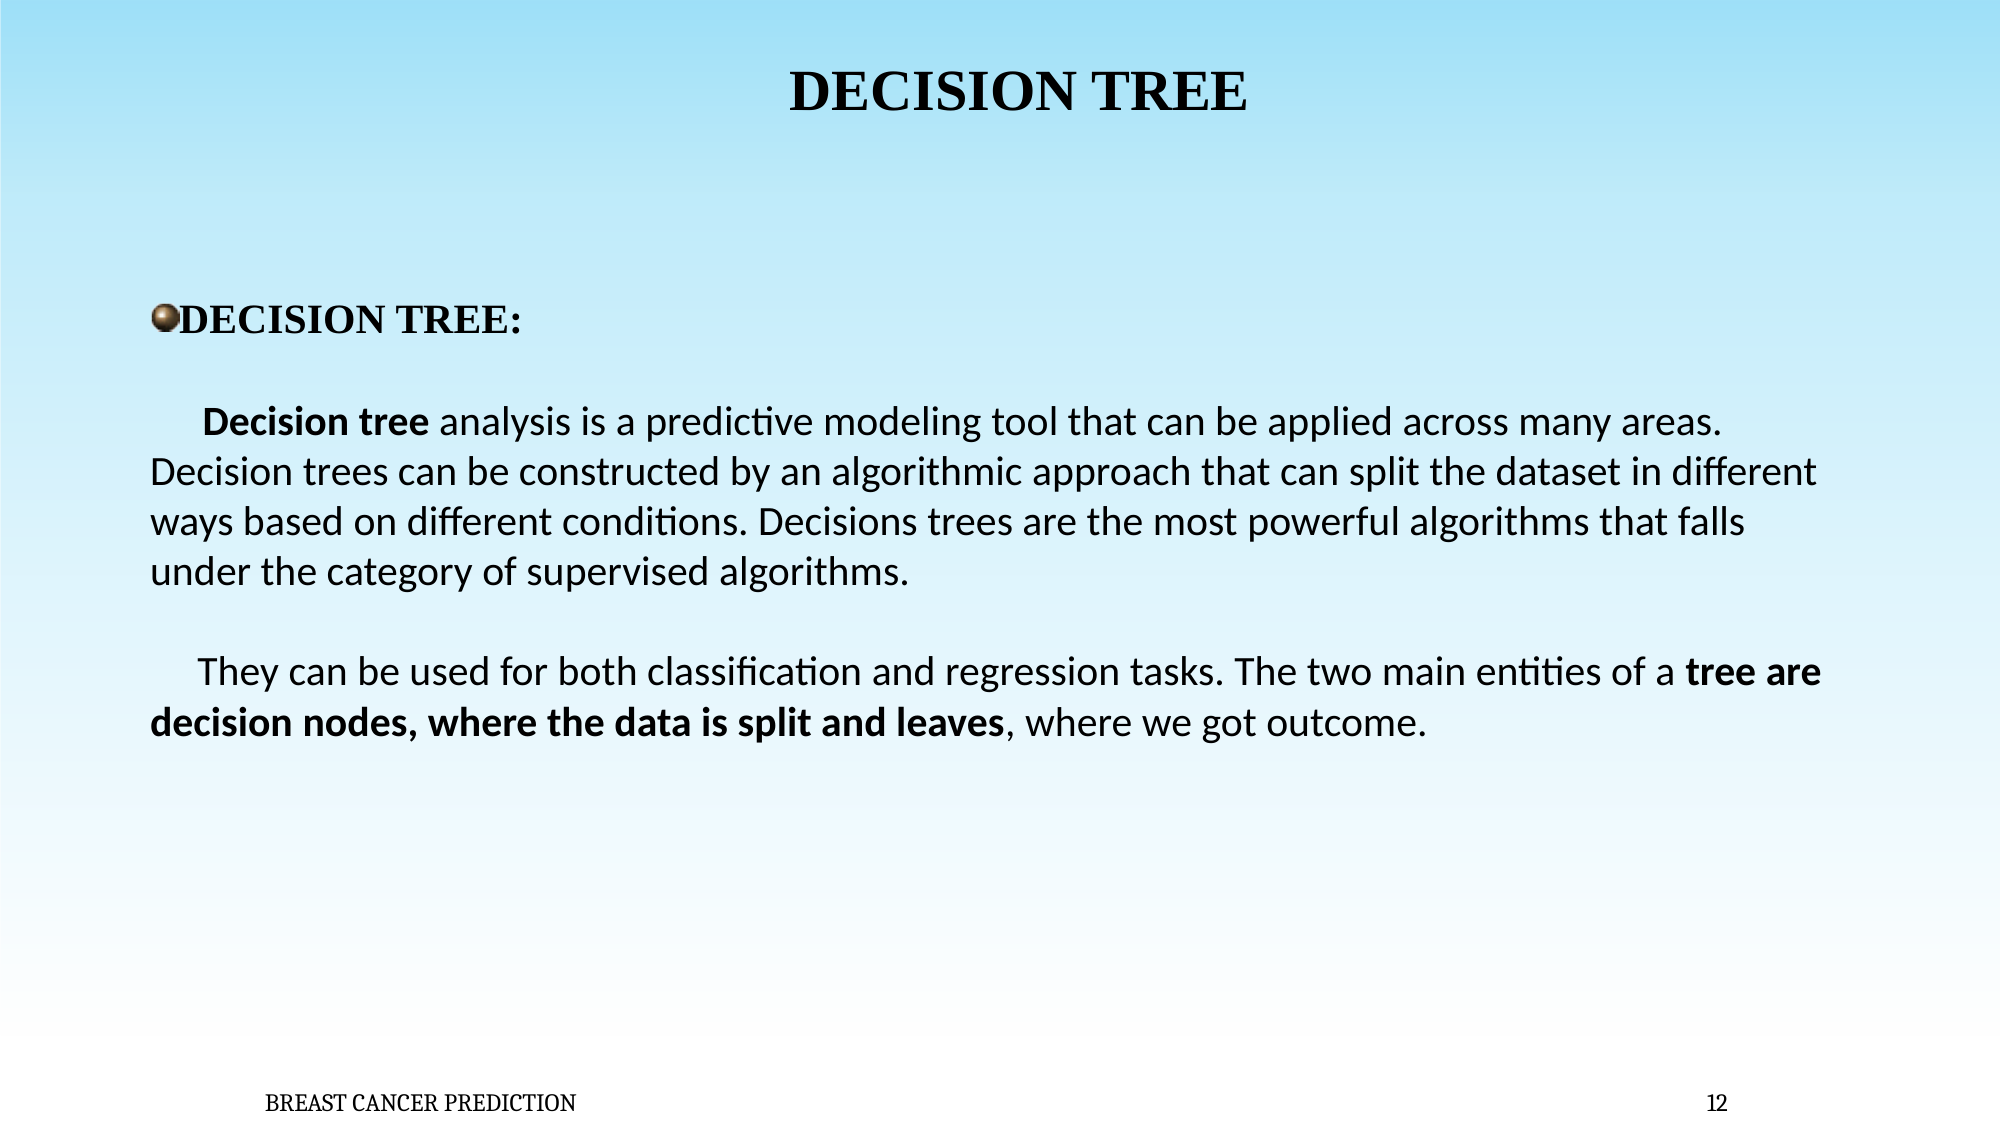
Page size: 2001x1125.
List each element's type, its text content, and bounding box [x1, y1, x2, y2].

picture [0, 0, 2000, 1125]
text_box DECISION TREE: Decision tree analysis is a predictive modeling tool that can be applied across many areas. Decision trees can be constructed by an algorithmic approach that can split the dataset in different ways based on different conditions. Decisions trees are the most powerful algorithms that falls under the category of supervised algorithms. They can be used for both classification and regression tasks. The two main entities of a tree are decision nodes, where the data is split and leaves, where we got outcome. [150, 237, 1825, 849]
title DECISION TREE [562, 50, 1475, 237]
slide_number 12 [1702, 1086, 1739, 1125]
footer BREAST CANCER PREDICTION [262, 1086, 613, 1125]
